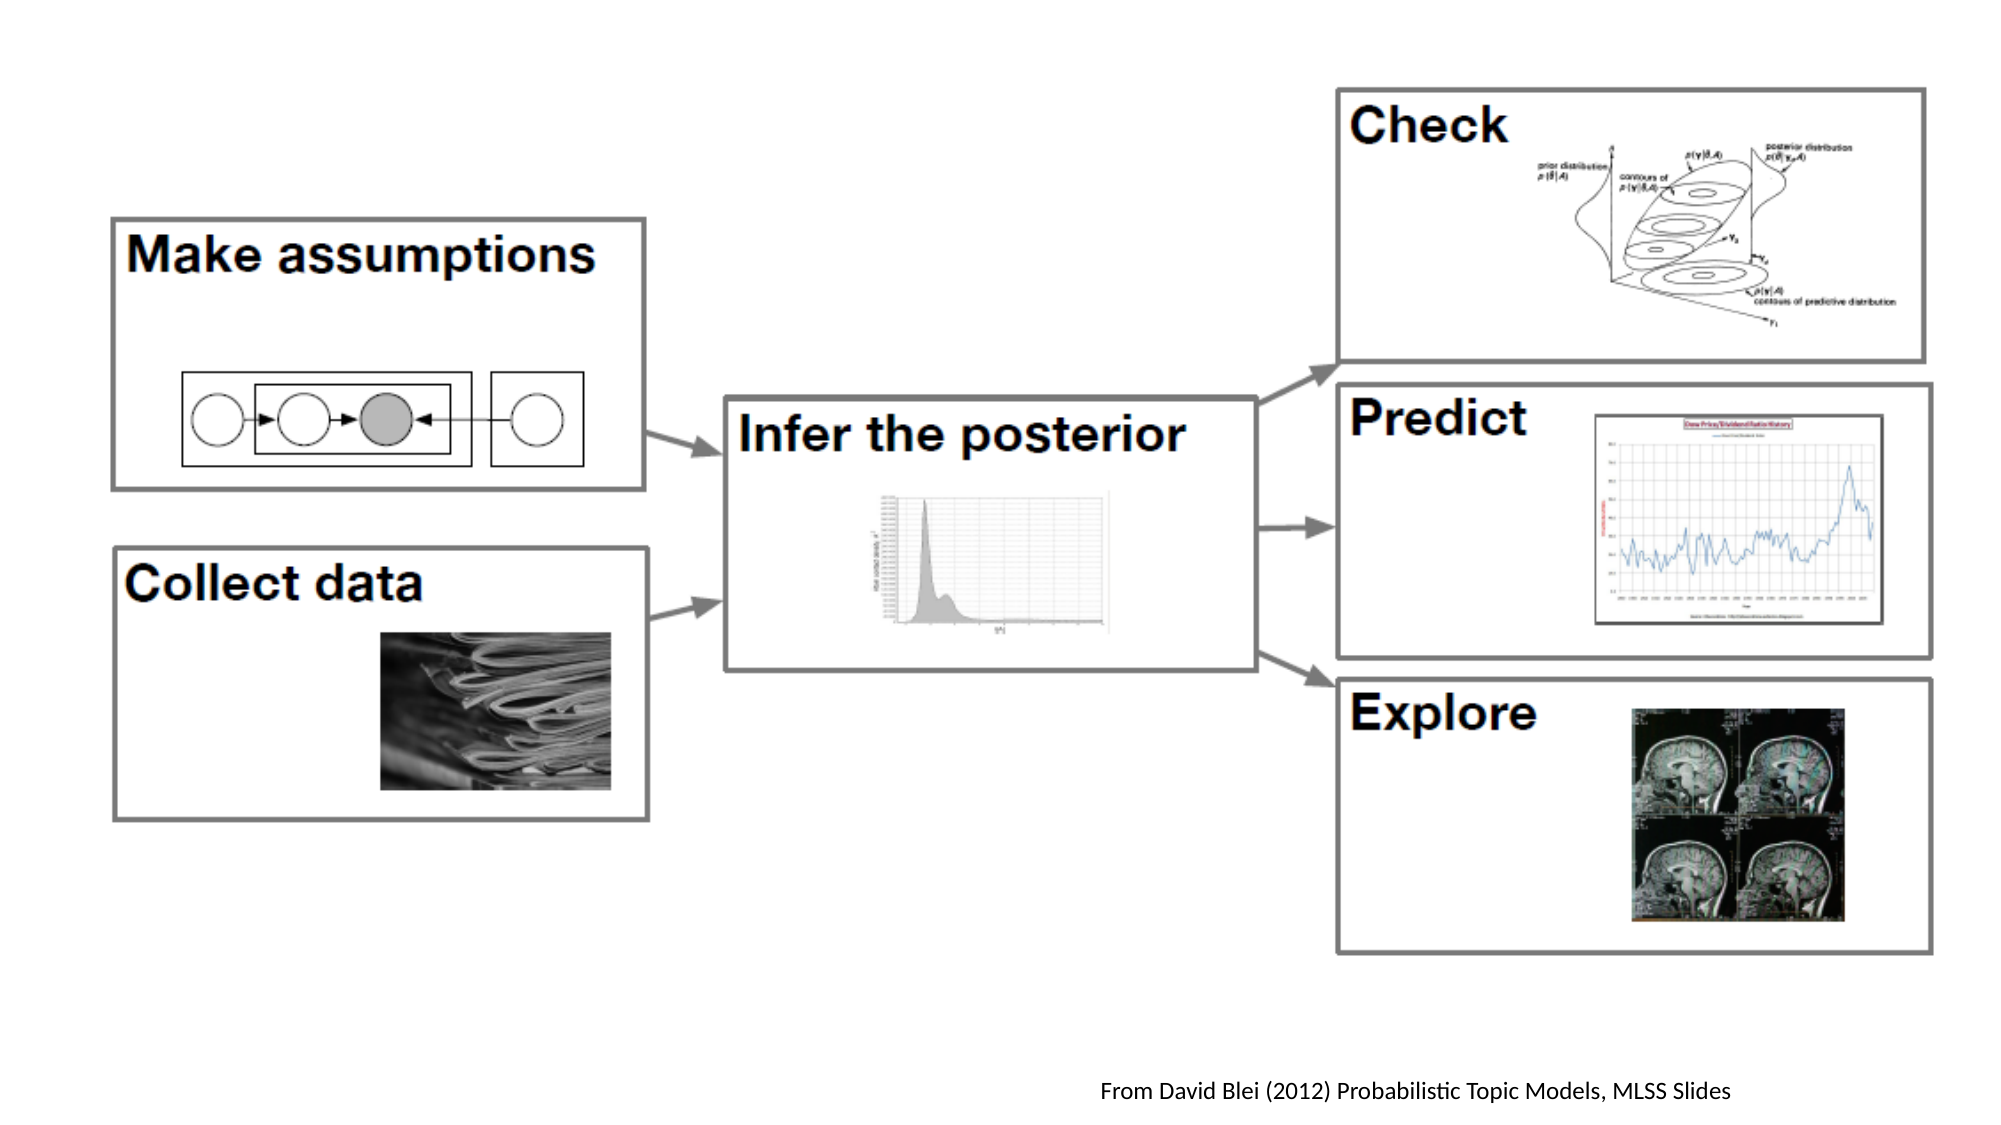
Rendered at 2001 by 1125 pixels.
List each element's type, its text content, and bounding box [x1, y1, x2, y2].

text_box From David Blei (2012) Probabilistic Topic Models, MLSS Slides [1085, 1067, 1748, 1113]
picture [86, 68, 1971, 965]
